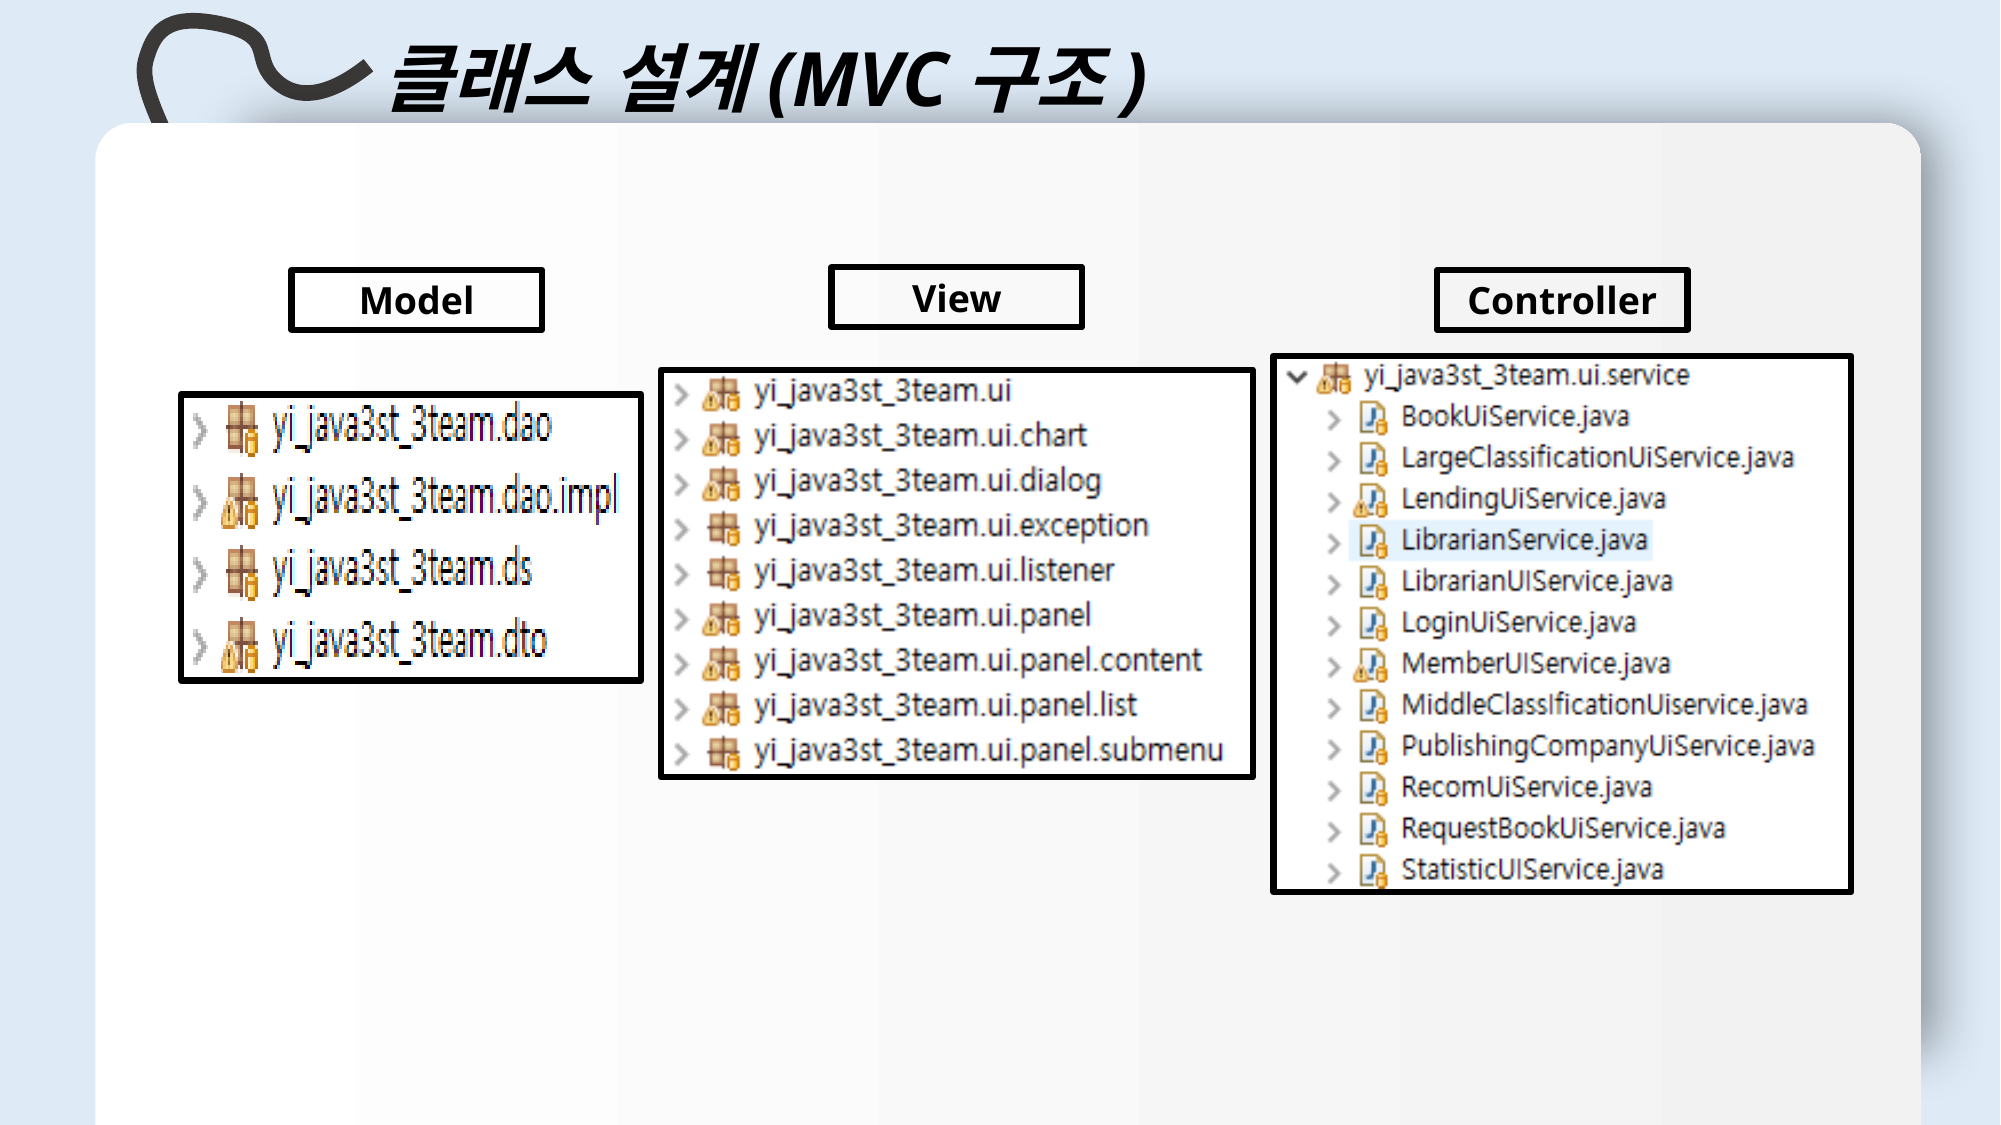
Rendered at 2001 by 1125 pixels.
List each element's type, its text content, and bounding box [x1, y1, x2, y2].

text_box [332, 64, 368, 85]
text_box [143, 19, 285, 122]
text_box 클래스 설계(MVC구조) [368, 0, 1255, 85]
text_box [95, 122, 1922, 1125]
